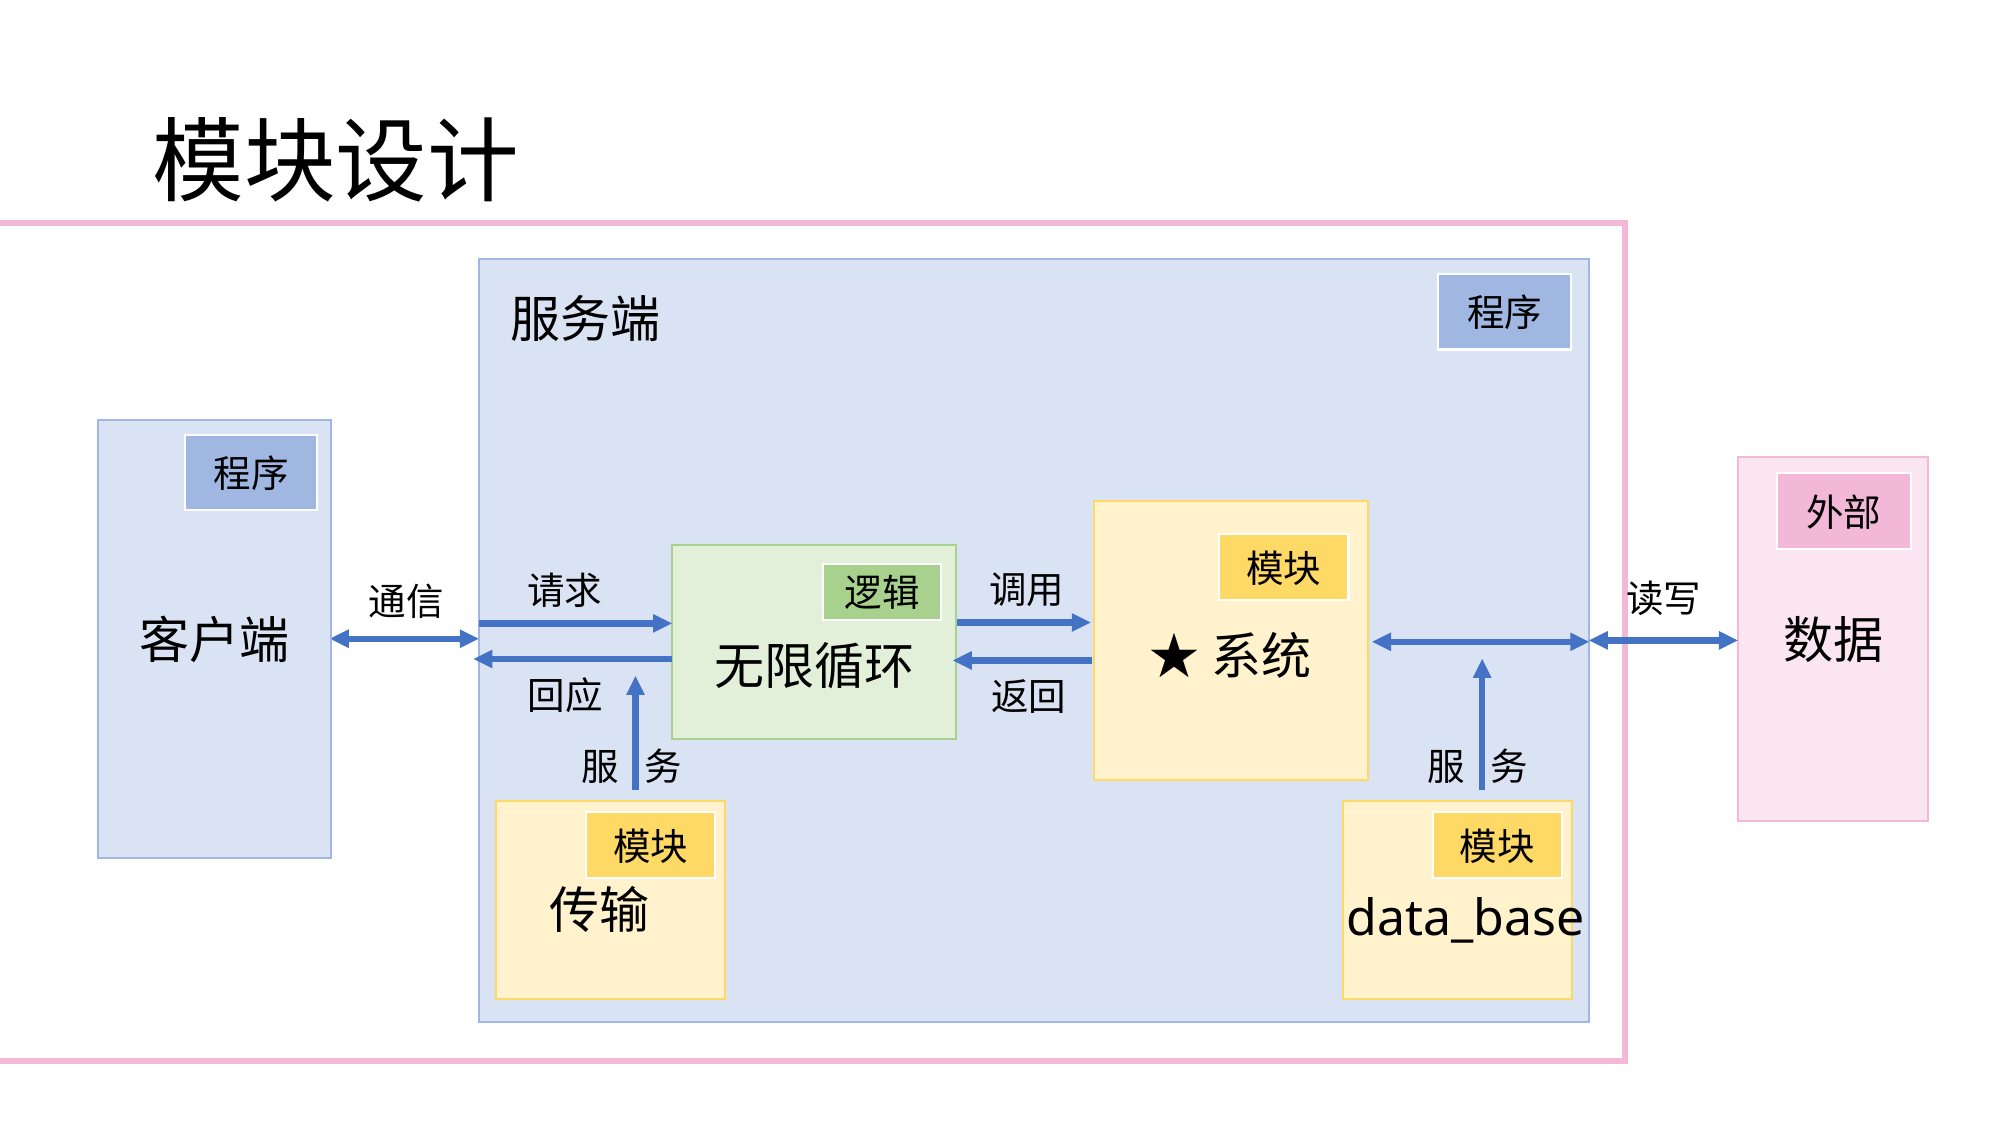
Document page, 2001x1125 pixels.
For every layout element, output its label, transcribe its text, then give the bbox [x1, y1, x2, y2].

text_box 数据 [1768, 600, 1898, 676]
text_box 服务端 [496, 280, 676, 355]
text_box 无限循环 [699, 626, 930, 702]
text_box 传输 [534, 871, 665, 947]
text_box 模块 [585, 811, 716, 879]
text_box 读写 [1611, 568, 1717, 628]
text_box 外部 [1776, 472, 1912, 550]
text_box [1342, 800, 1573, 877]
text_box [478, 274, 1590, 1023]
text_box ★系统 [1134, 616, 1327, 692]
text_box [671, 544, 957, 740]
text_box 服 务 [566, 735, 697, 795]
text_box 请求 [512, 559, 618, 619]
text_box [1737, 456, 1929, 822]
text_box [1342, 953, 1573, 1000]
text_box [0, 222, 1626, 1062]
text_box [1093, 500, 1369, 781]
title 模块设计 [137, 56, 1863, 274]
text_box [495, 800, 726, 1000]
text_box 模块 [1432, 811, 1563, 877]
text_box 服 务 [1413, 735, 1544, 795]
text_box 调用 [974, 558, 1080, 619]
text_box 回应 [513, 664, 618, 725]
text_box 通信 [354, 570, 459, 631]
text_box [97, 419, 332, 859]
text_box 返回 [976, 665, 1081, 726]
text_box 客户端 [124, 600, 305, 676]
text_box 模块 [1218, 533, 1350, 601]
text_box data_base [1331, 877, 1600, 953]
text_box 程序 [1437, 273, 1572, 351]
text_box 逻辑 [822, 563, 942, 621]
text_box 程序 [184, 434, 318, 511]
